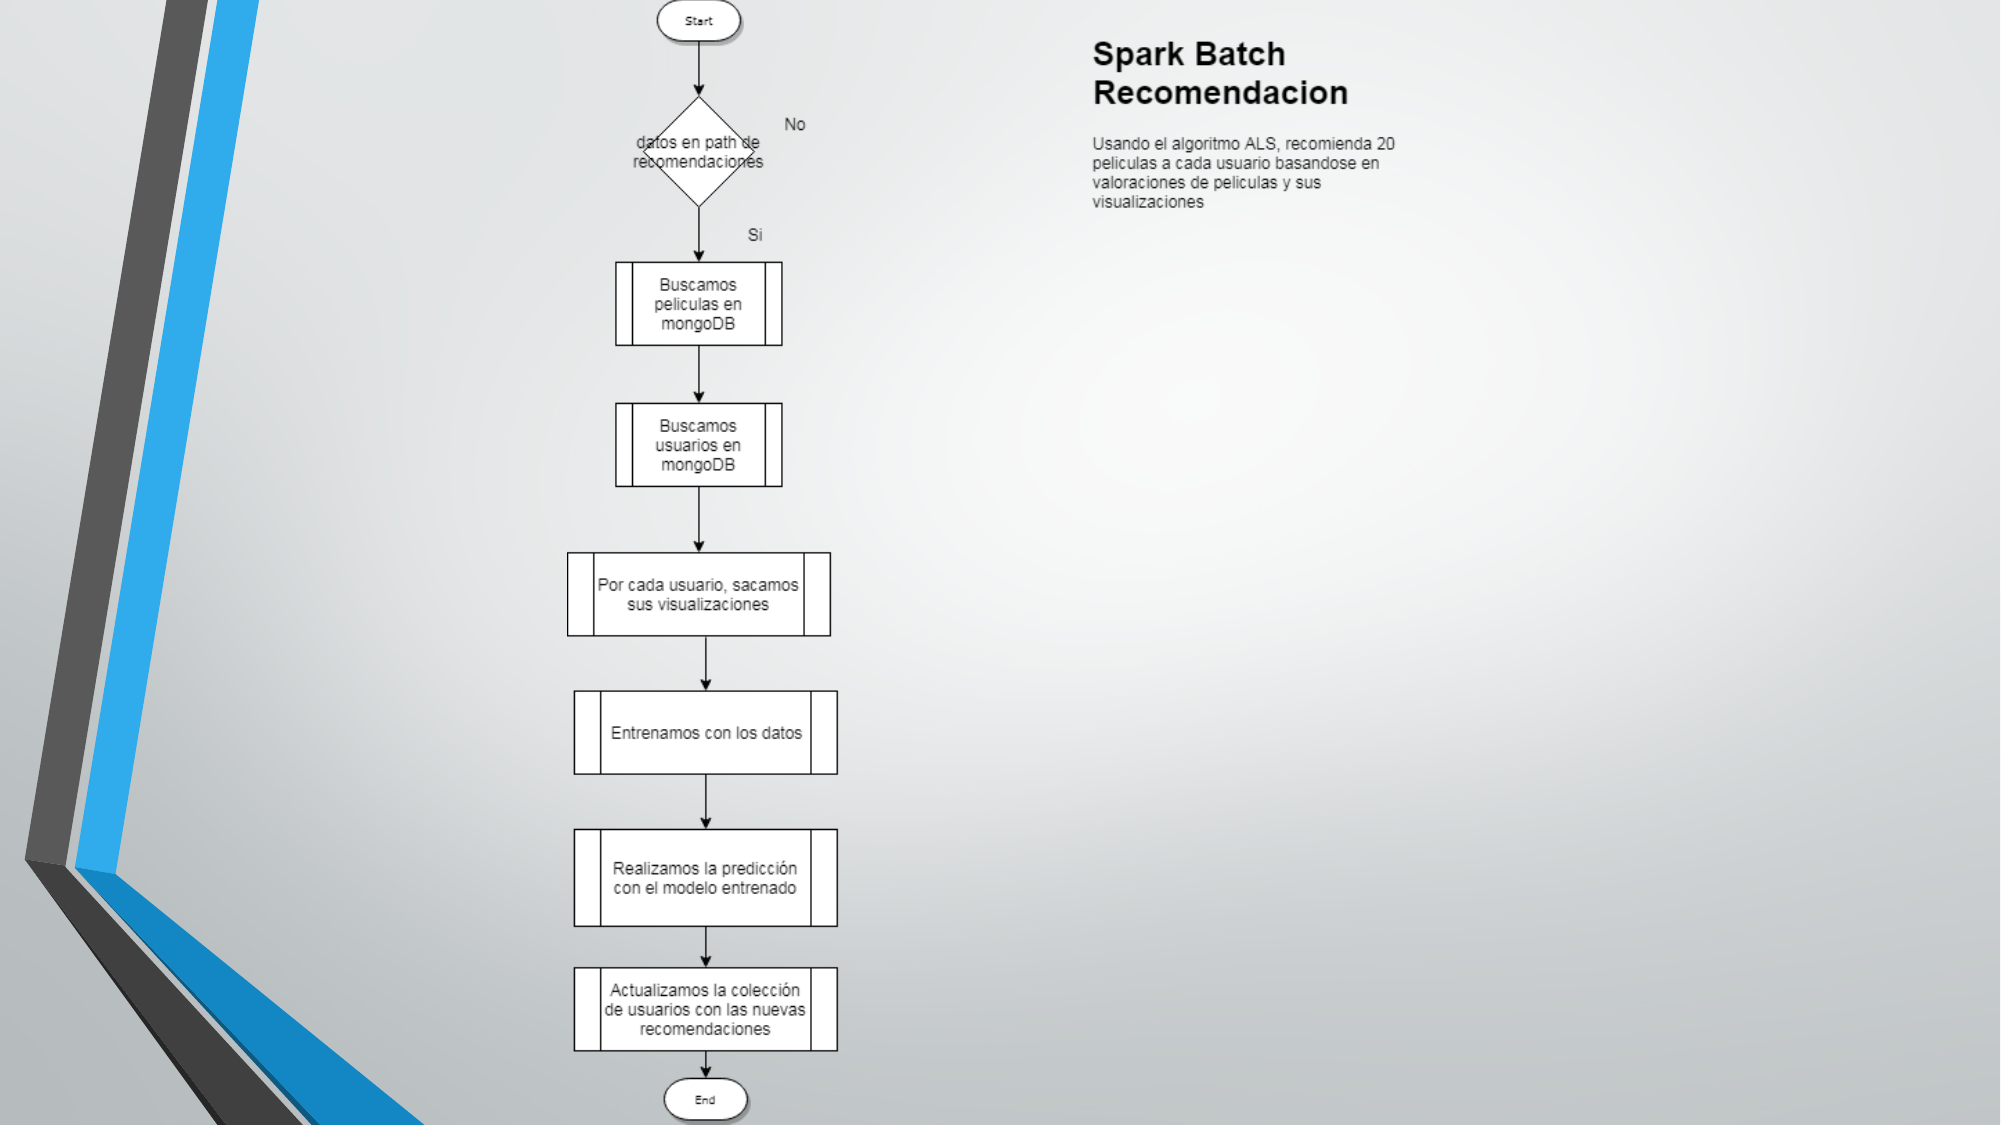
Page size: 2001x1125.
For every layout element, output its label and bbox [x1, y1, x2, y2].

picture [567, 0, 1433, 1125]
